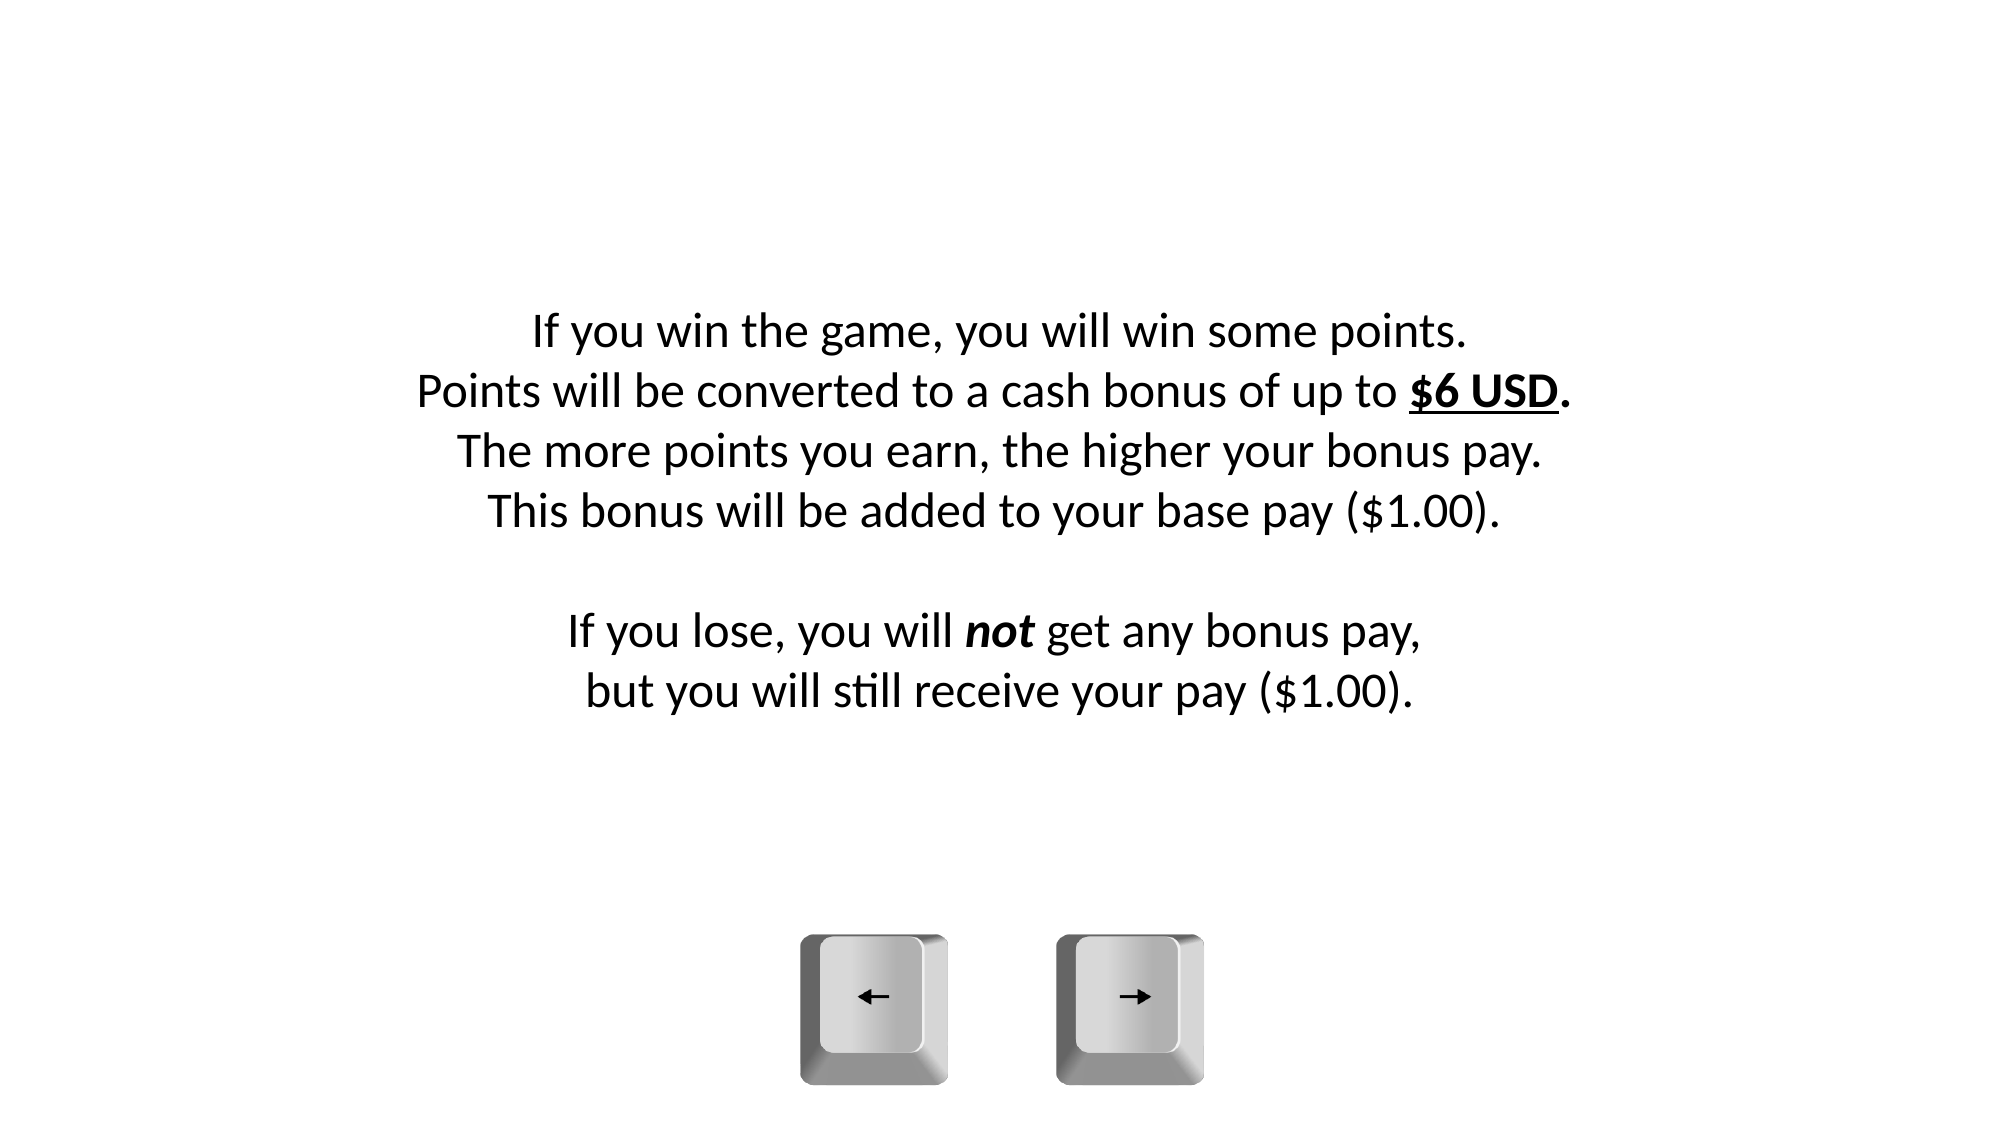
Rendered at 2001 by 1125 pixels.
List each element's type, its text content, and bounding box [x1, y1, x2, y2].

text_box If you win the game, you will win some points. Points will be converted to a cash bonus of up to $6 USD. The more points you earn, the higher your bonus pay. This bonus will be added to your base pay ($1.00). If you lose, you will not get any bonus pay, but you will still receive your pay ($1.00). [16, 290, 1984, 725]
picture [797, 932, 950, 1088]
picture [1054, 932, 1206, 1088]
